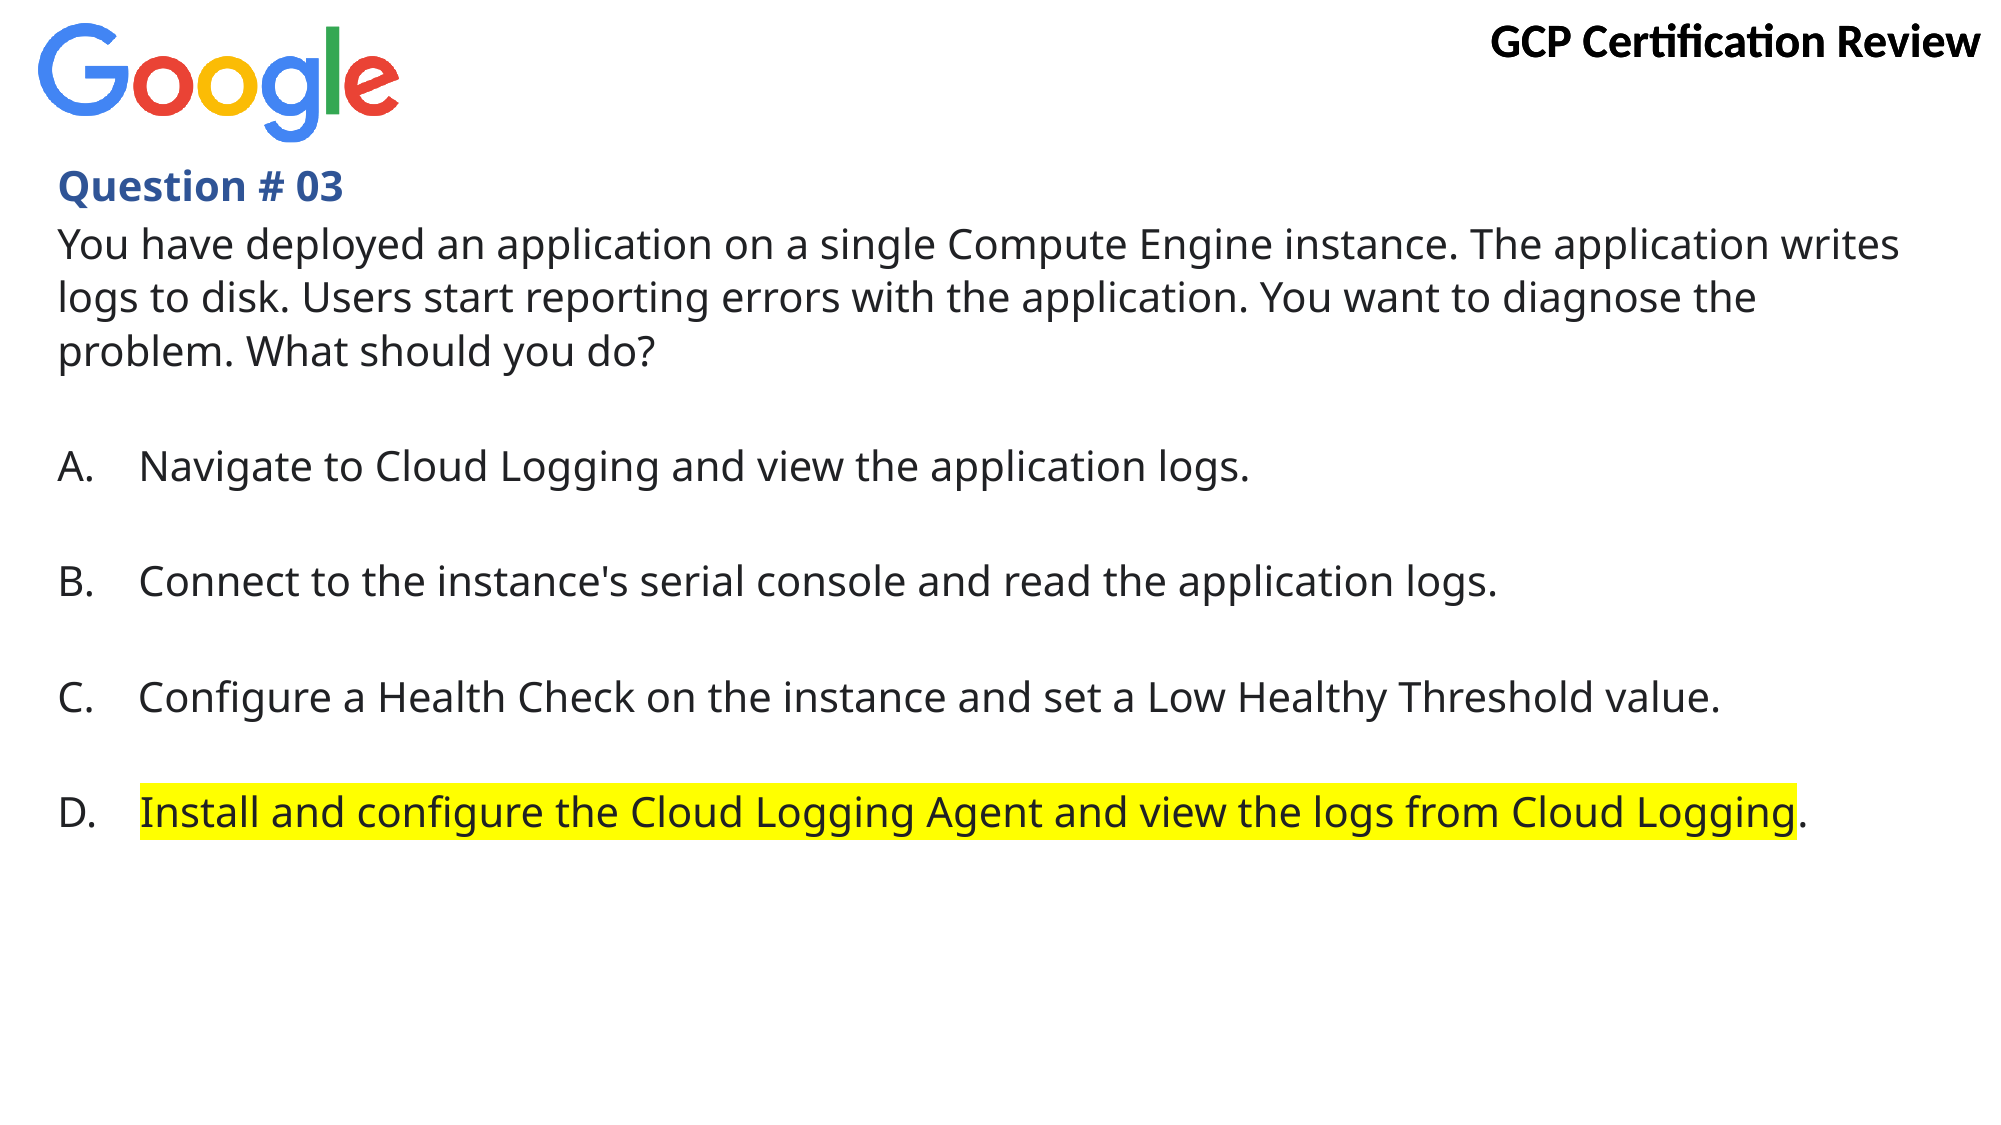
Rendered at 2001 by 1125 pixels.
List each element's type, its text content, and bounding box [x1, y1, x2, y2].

picture [38, 23, 399, 143]
text_box Question # 03 You have deployed an application on a single Compute Engine instance. The application writes logs to disk. Users start reporting errors with the application. You want to diagnose the problem. What should you do? A. Navigate to Cloud Logging and view the application logs. B. Connect to the instance's serial console and read the application logs. C. Configure a Health Check on the instance and set a Low Healthy Threshold value. D. Install and configure the Cloud Logging Agent and view the logs from Cloud Logging. [42, 148, 1961, 844]
